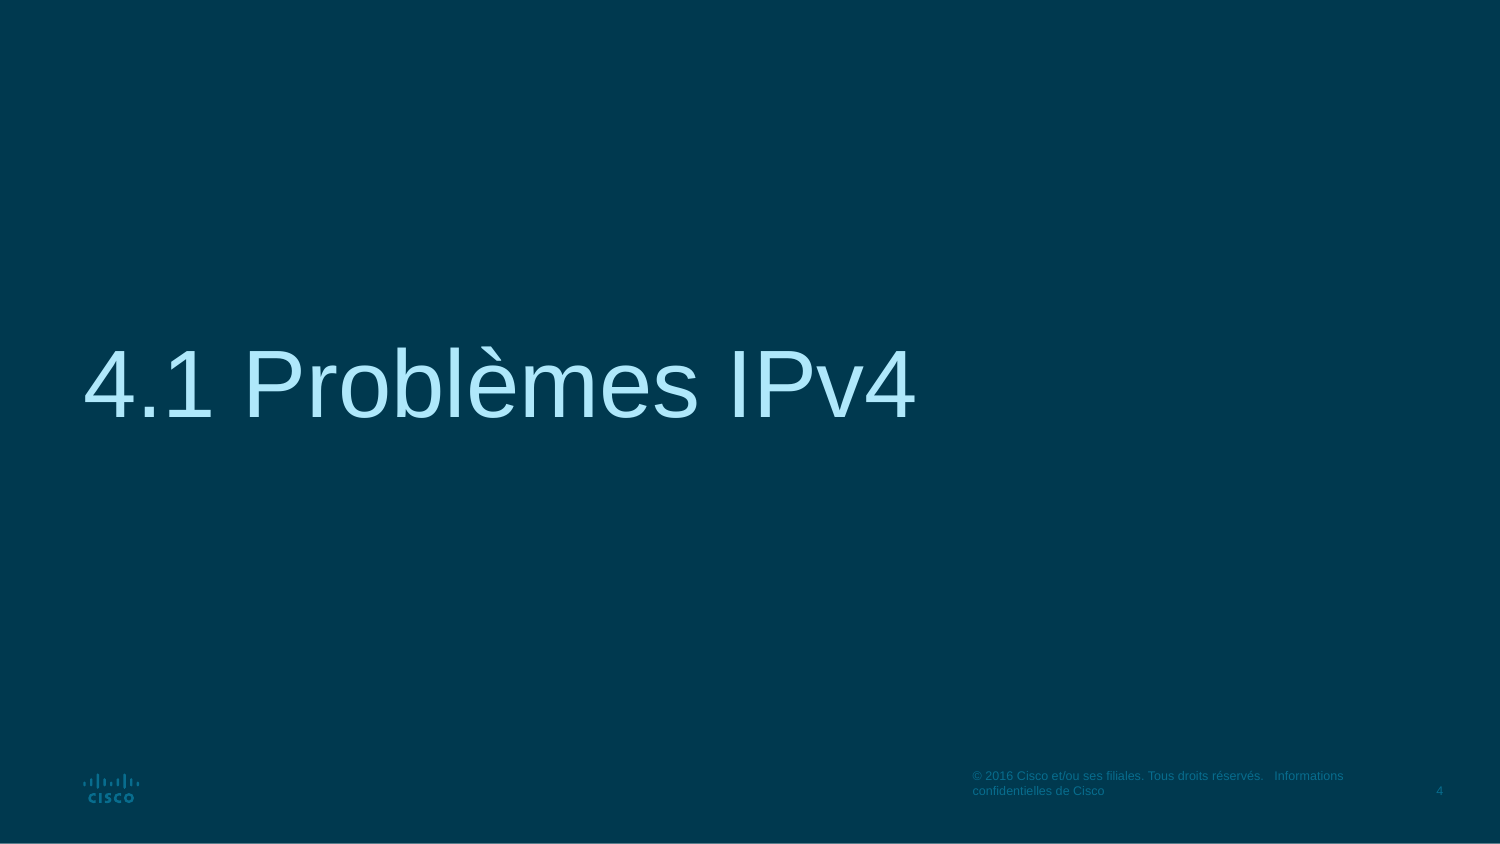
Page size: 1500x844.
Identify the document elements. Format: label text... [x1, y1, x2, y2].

title 4.1 Problèmes IPv4 [68, 204, 1315, 446]
